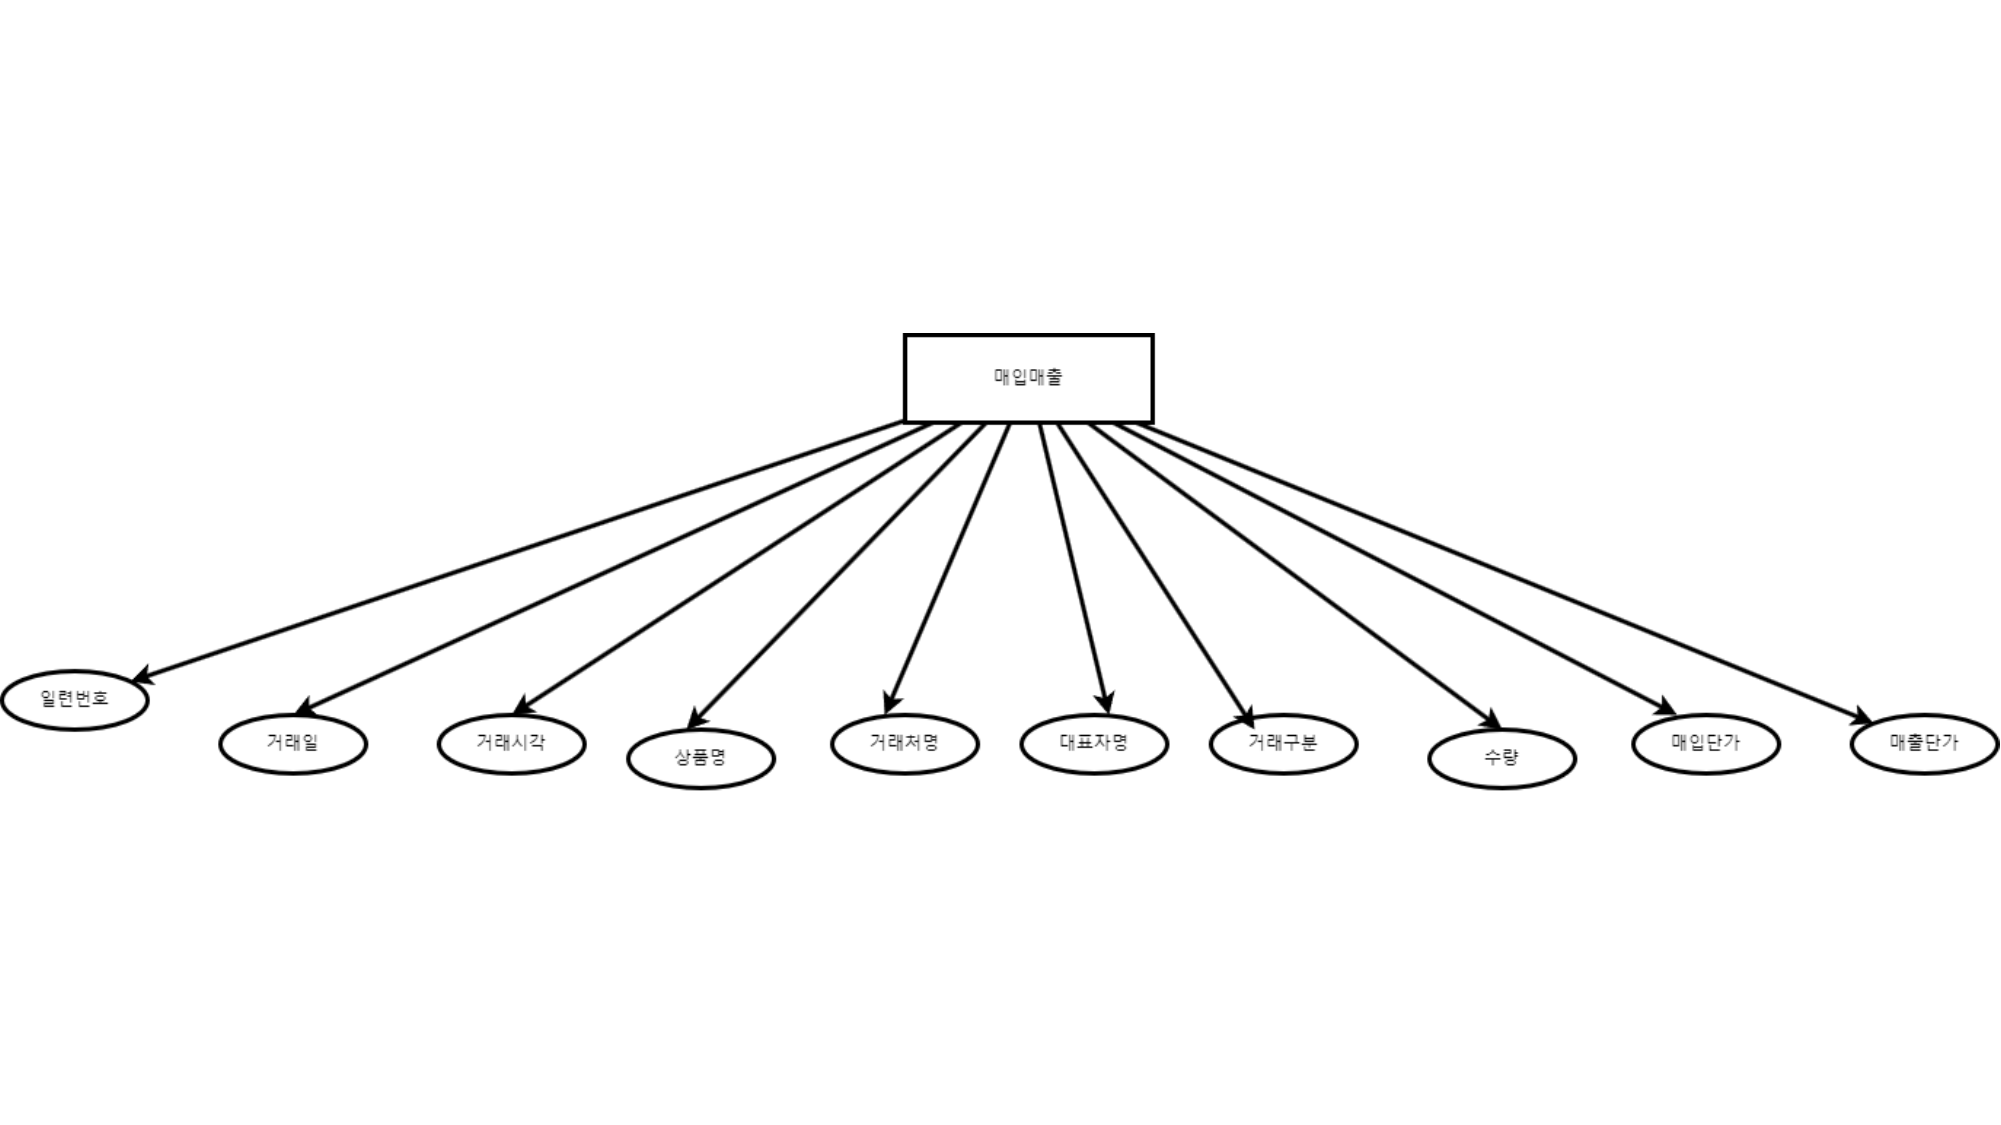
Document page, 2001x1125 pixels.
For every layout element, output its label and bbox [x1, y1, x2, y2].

picture [0, 333, 2000, 792]
